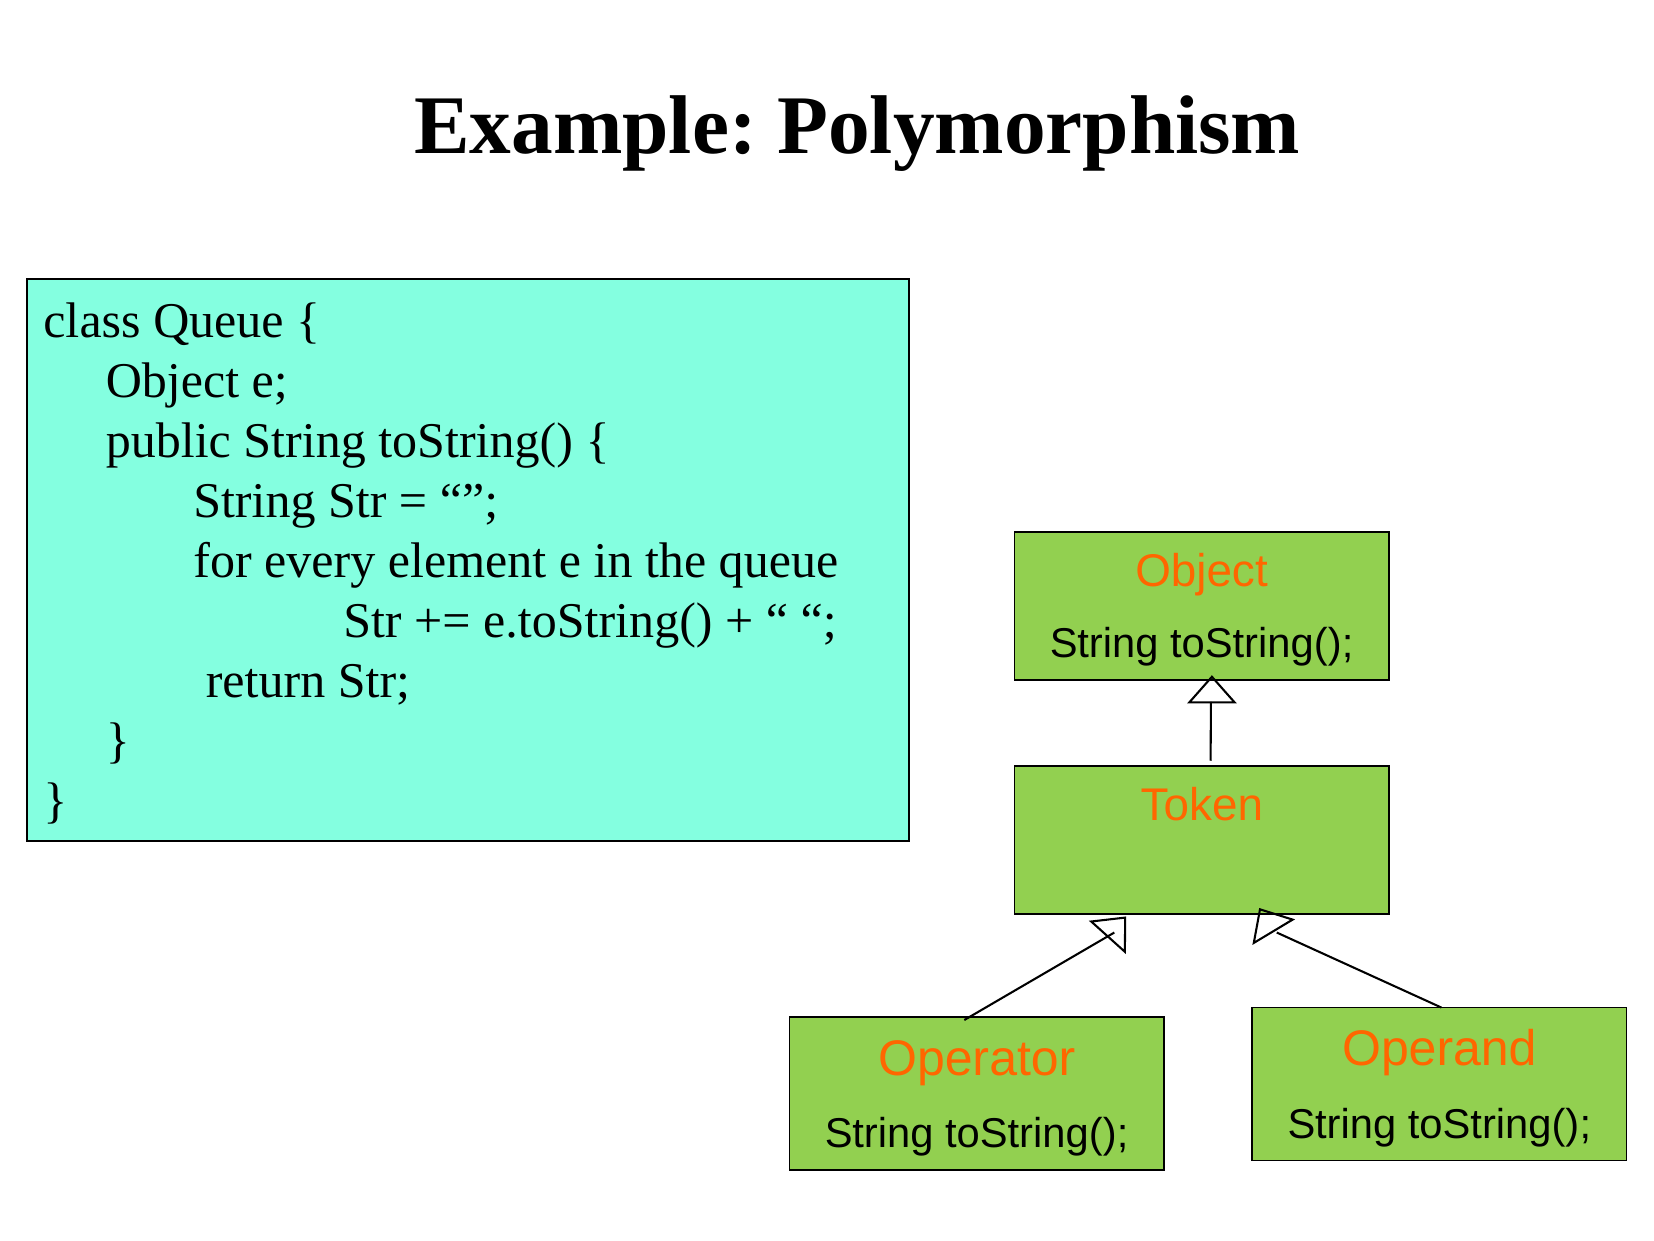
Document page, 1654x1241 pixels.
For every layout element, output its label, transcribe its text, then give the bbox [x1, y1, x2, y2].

text_box [1189, 676, 1235, 703]
text_box Operand String toString(); [1251, 1007, 1627, 1161]
text_box Operator String toString(); [789, 1017, 1165, 1171]
text_box Object String toString(); [1014, 531, 1390, 680]
text_box Example: Polymorphism [263, 57, 1452, 183]
text_box [1253, 909, 1293, 943]
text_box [1209, 701, 1213, 761]
text_box [1091, 917, 1126, 952]
text_box Token [1014, 766, 1390, 915]
text_box class Queue { Object e; public String toString() { String Str = “”; for every element e in the queue Str += e.toString() + “ “; return Str; } } [26, 279, 909, 842]
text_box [1277, 929, 1441, 1011]
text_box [962, 934, 1116, 1018]
